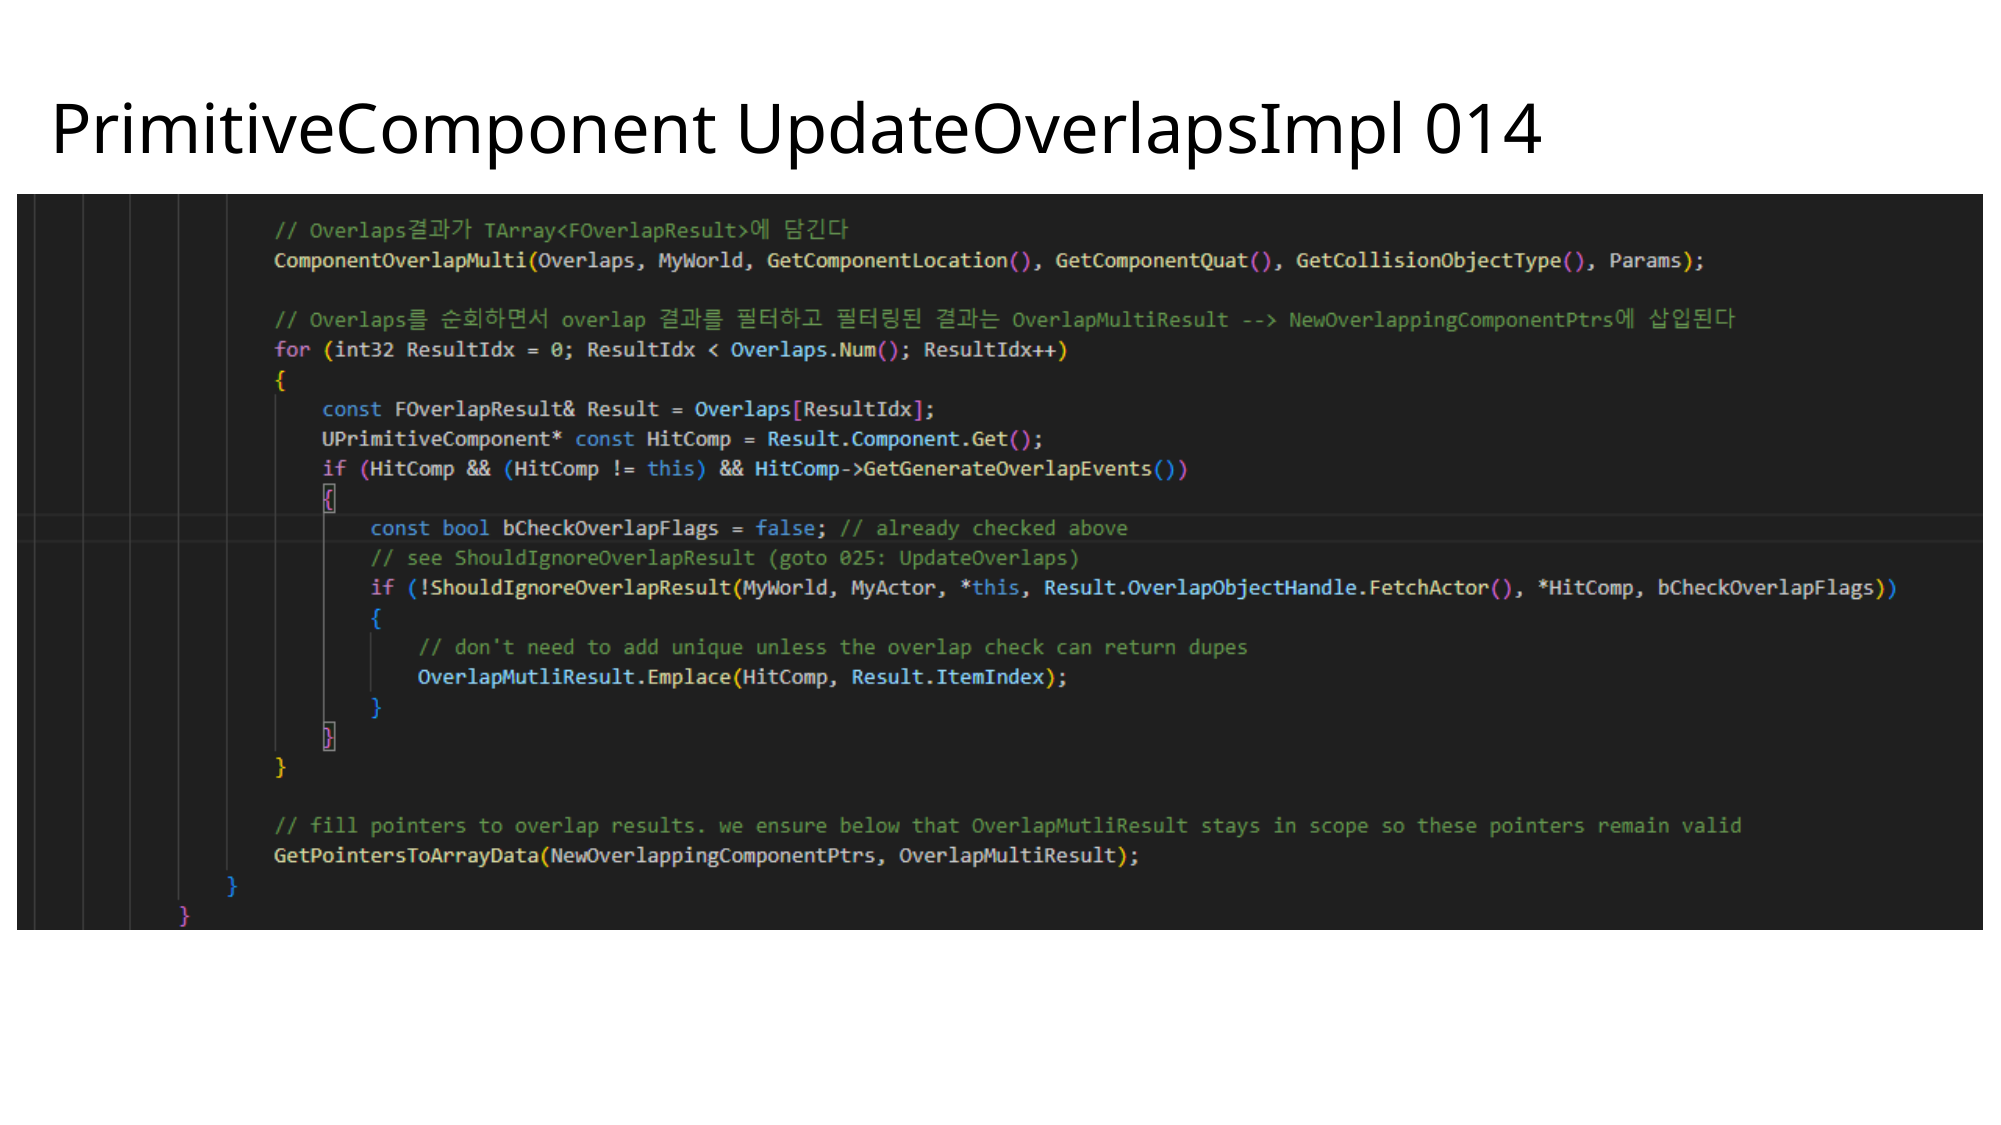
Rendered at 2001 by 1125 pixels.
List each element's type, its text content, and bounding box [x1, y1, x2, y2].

text_box PrimitiveComponent UpdateOverlapsImpl 014 [34, 67, 1760, 194]
picture [17, 194, 1983, 930]
